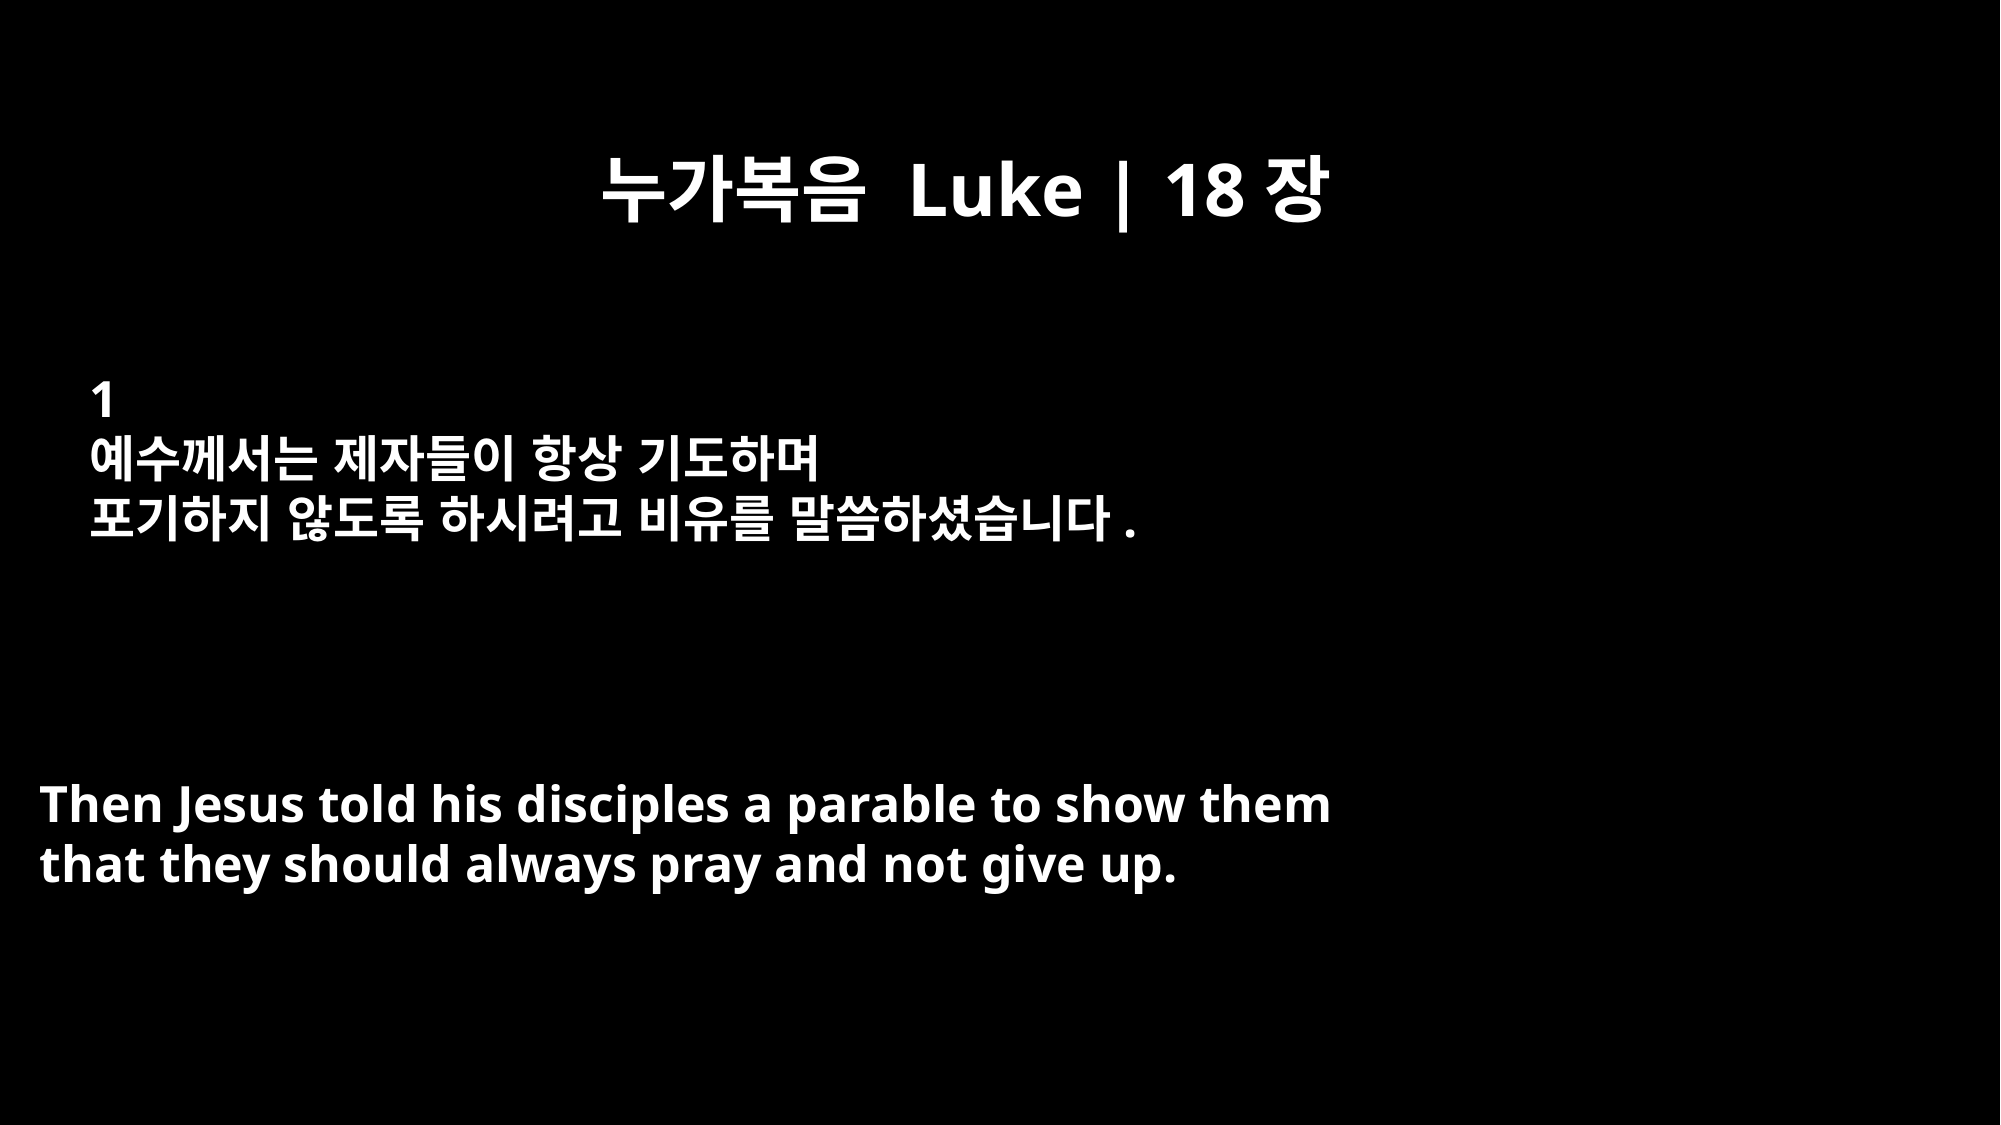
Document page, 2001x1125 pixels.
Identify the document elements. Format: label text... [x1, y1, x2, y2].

text_box Then Jesus told his disciples a parable to show them that they should always pray and not give up. [25, 764, 1361, 900]
text_box 누가복음 Luke | 18장 [585, 136, 1347, 239]
text_box 1 예수께서는 제자들이 항상 기도하며 포기하지 않도록 하시려고 비유를 말씀하셨습니다. [75, 359, 1154, 555]
